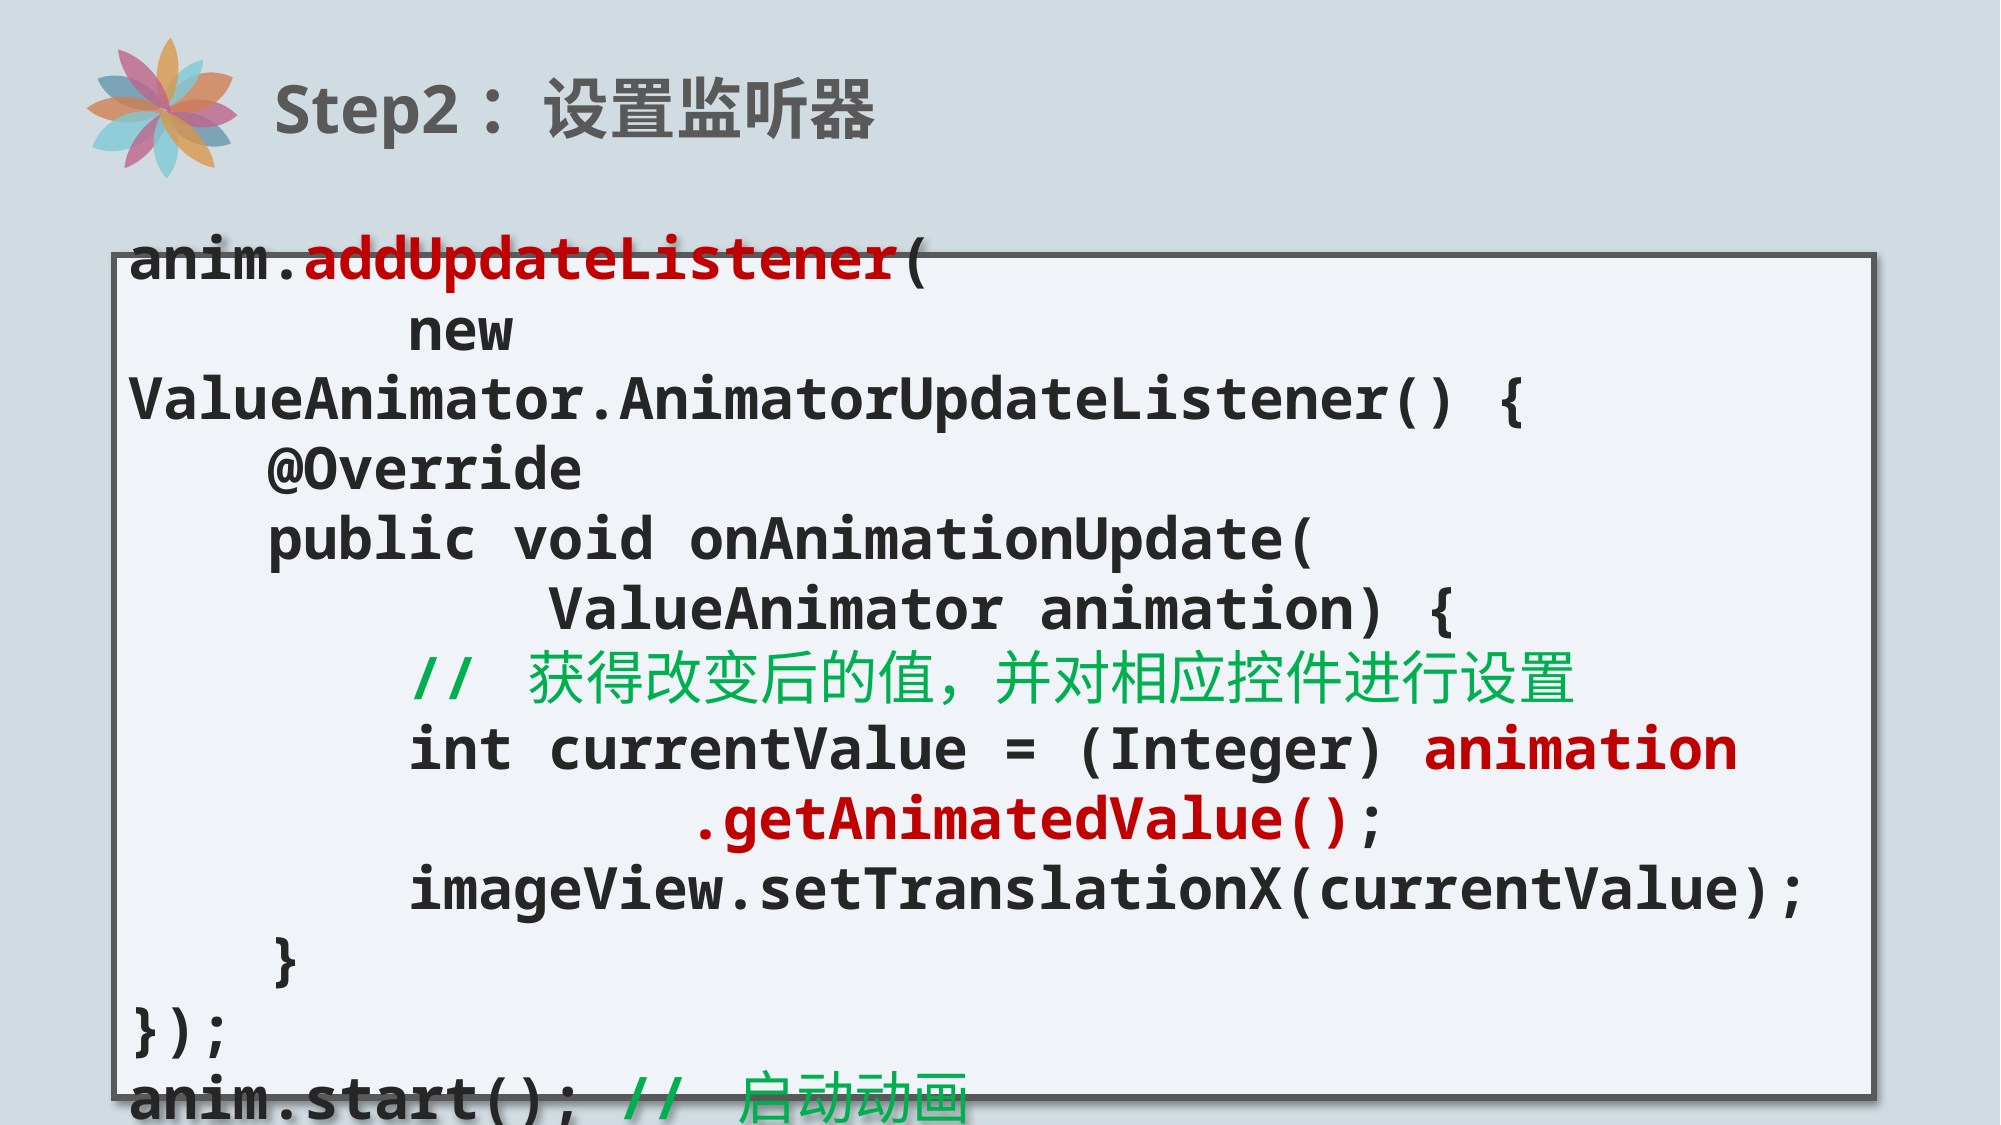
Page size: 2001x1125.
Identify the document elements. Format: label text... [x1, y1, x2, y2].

text_box anim.addUpdateListener( new ValueAnimator.AnimatorUpdateListener() { @Override public void onAnimationUpdate( ValueAnimator animation) { // 获得改变后的值，并对相应控件进行设置 int currentValue = (Integer) animation .getAnimatedValue(); imageView.setTranslationX(currentValue); } }); anim.start(); // 启动动画 [113, 254, 1875, 1099]
title Step2：设置监听器 [259, 41, 1594, 173]
